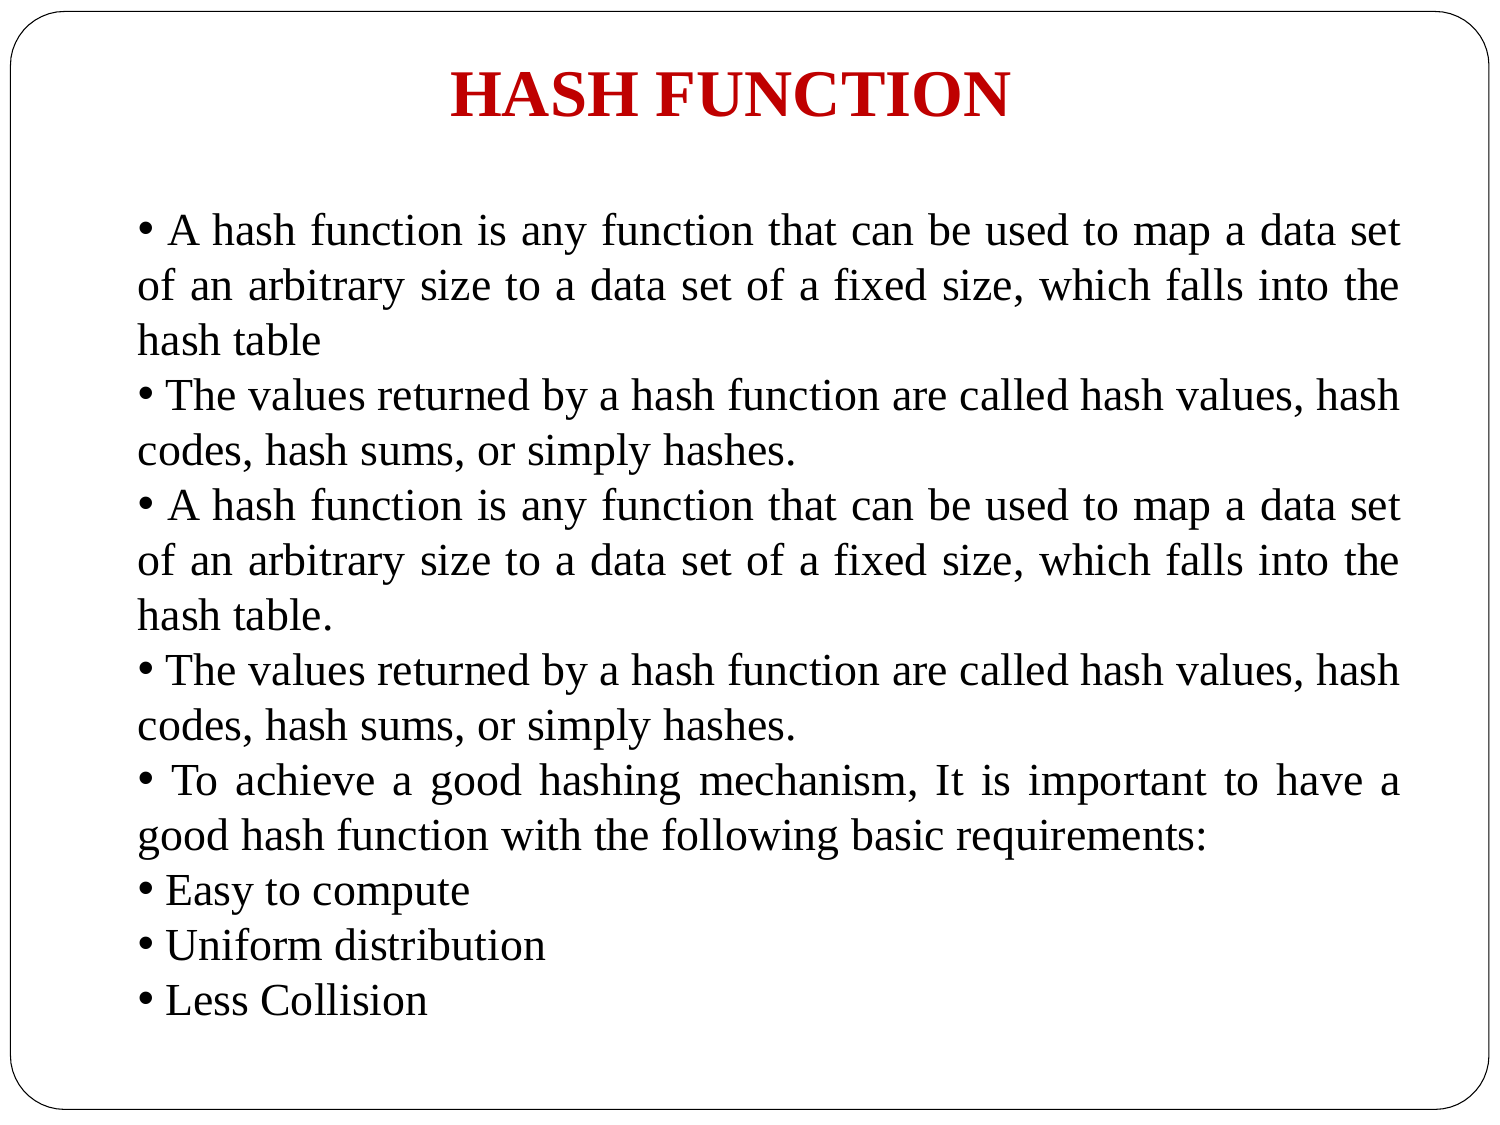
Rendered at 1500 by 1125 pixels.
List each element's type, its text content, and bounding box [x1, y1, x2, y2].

title HASH FUNCTION [450, 50, 1138, 131]
list A hash function is any function that can be used to map a data set of an arbitrary size to a data set of a fixed size, which falls into the hash table The values returned by a hash function are called hash values, hash codes, hash sums, or simply hashes. A hash function is any function that can be used to map a data set of an arbitrary size to a data set of a fixed size, which falls into the hash table. The values returned by a hash function are called hash values, hash codes, hash sums, or simply hashes. To achieve a good hashing mechanism, It is important to have a good hash function with the following basic requirements: Easy to compute Uniform distribution Less Collision [137, 200, 1402, 1033]
